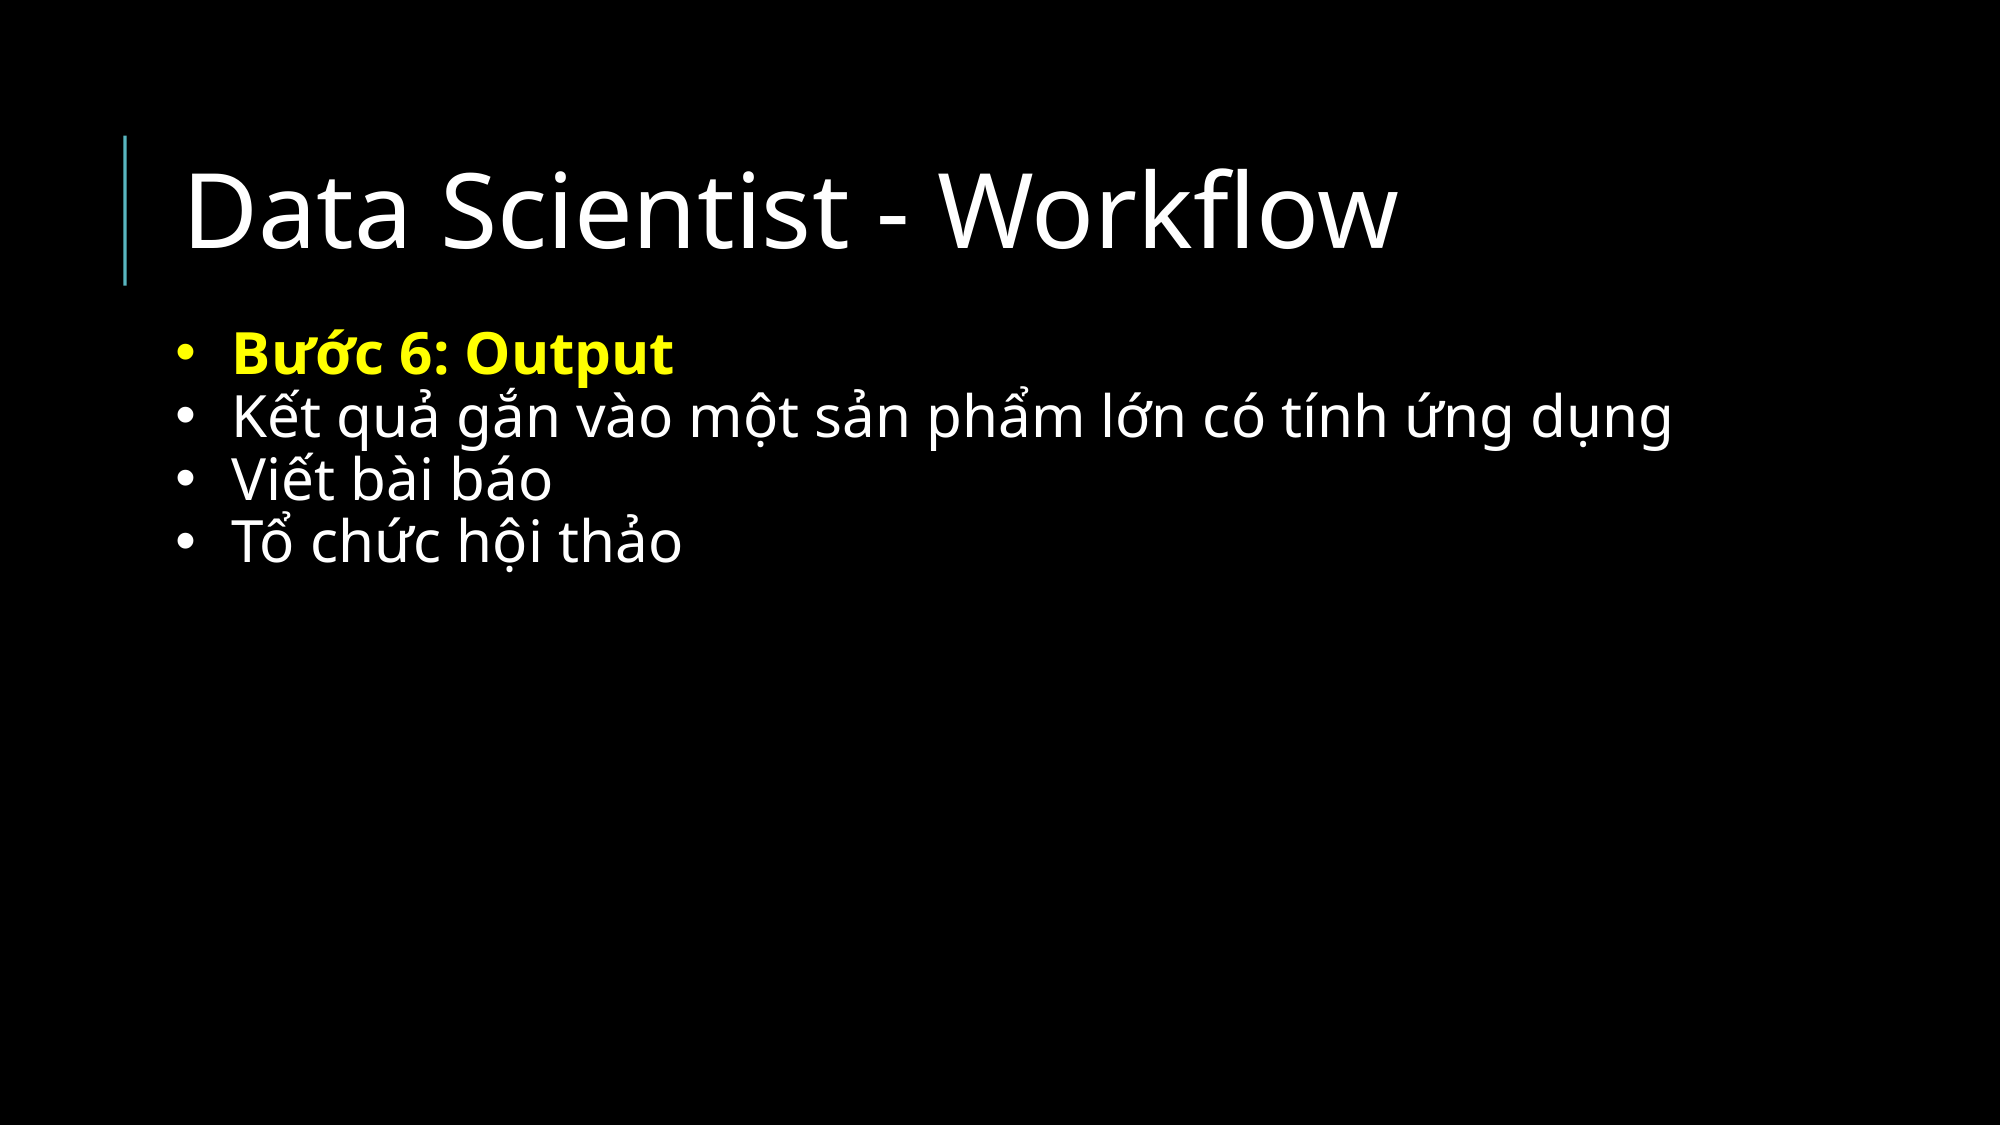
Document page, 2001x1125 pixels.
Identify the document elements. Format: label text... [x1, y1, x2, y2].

text_box Data Scientist - Workflow [168, 96, 1763, 316]
text_box Bước 6: Output Kết quả gắn vào một sản phẩm lớn có tính ứng dụng Viết bài báo Tổ chức hội thảo [168, 316, 1763, 1035]
